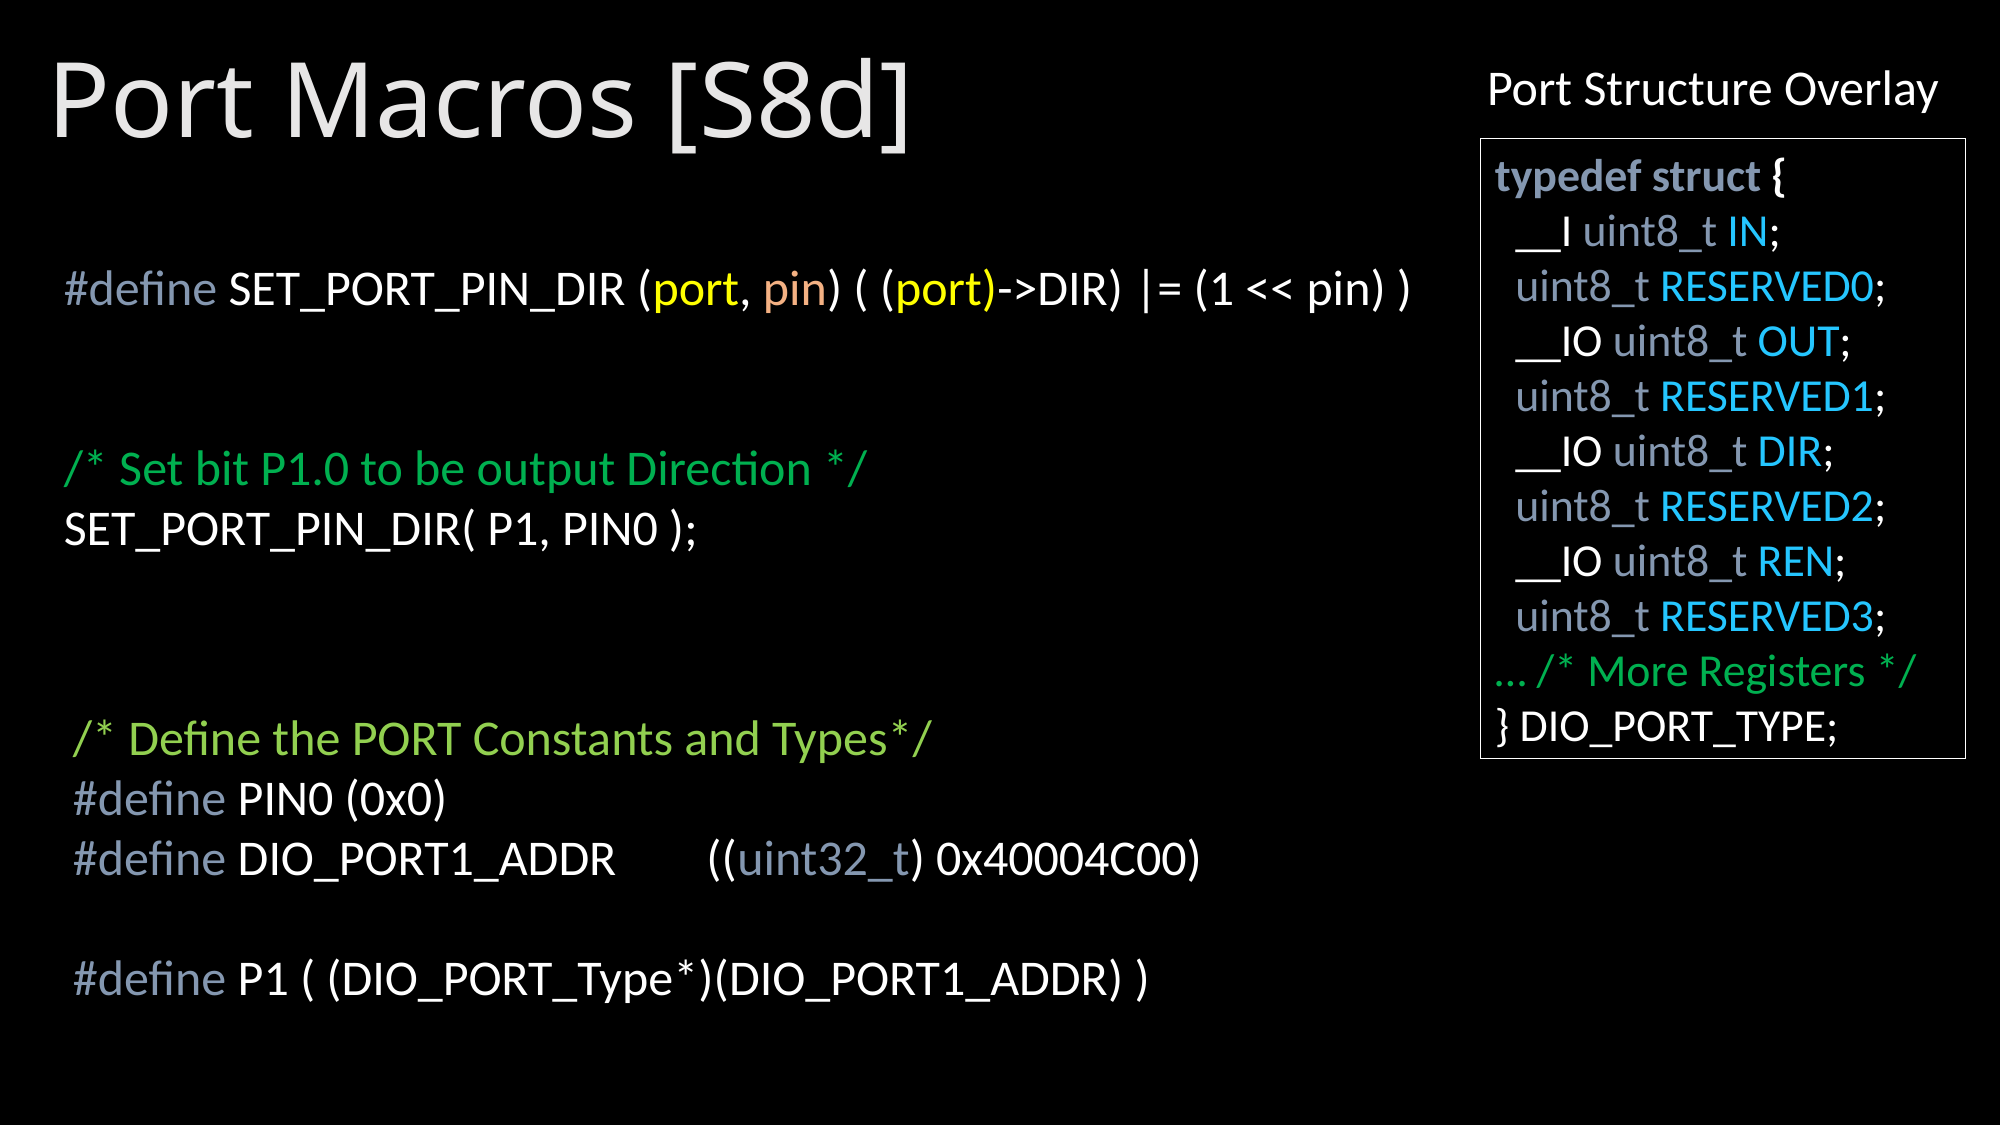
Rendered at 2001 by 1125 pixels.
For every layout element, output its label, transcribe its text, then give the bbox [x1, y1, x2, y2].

title Port Macros [S8d] [32, 31, 1966, 177]
text_box /* Define the PORT Constants and Types*/ #define PIN0 (0x0) #define DIO_PORT1_ADDR ((uint32_t) 0x40004C00) #define P1 ( (DIO_PORT_Type*)(DIO_PORT1_ADDR) ) [58, 697, 1381, 1013]
text_box typedef struct { __I uint8_t IN; uint8_t RESERVED0; __IO uint8_t OUT; uint8_t RESERVED1; __IO uint8_t DIR; uint8_t RESERVED2; __IO uint8_t REN; uint8_t RESERVED3; … /* More Registers */ } DIO_PORT_TYPE; [1480, 138, 1966, 759]
text_box Port Structure Overlay [1472, 47, 1955, 123]
text_box #define SET_PORT_PIN_DIR (port, pin) ( (port)->DIR) |= (1 << pin) ) /* Set bit P1.0 to be output Direction */ SET_PORT_PIN_DIR( P1, PIN0 ); [49, 247, 1444, 563]
